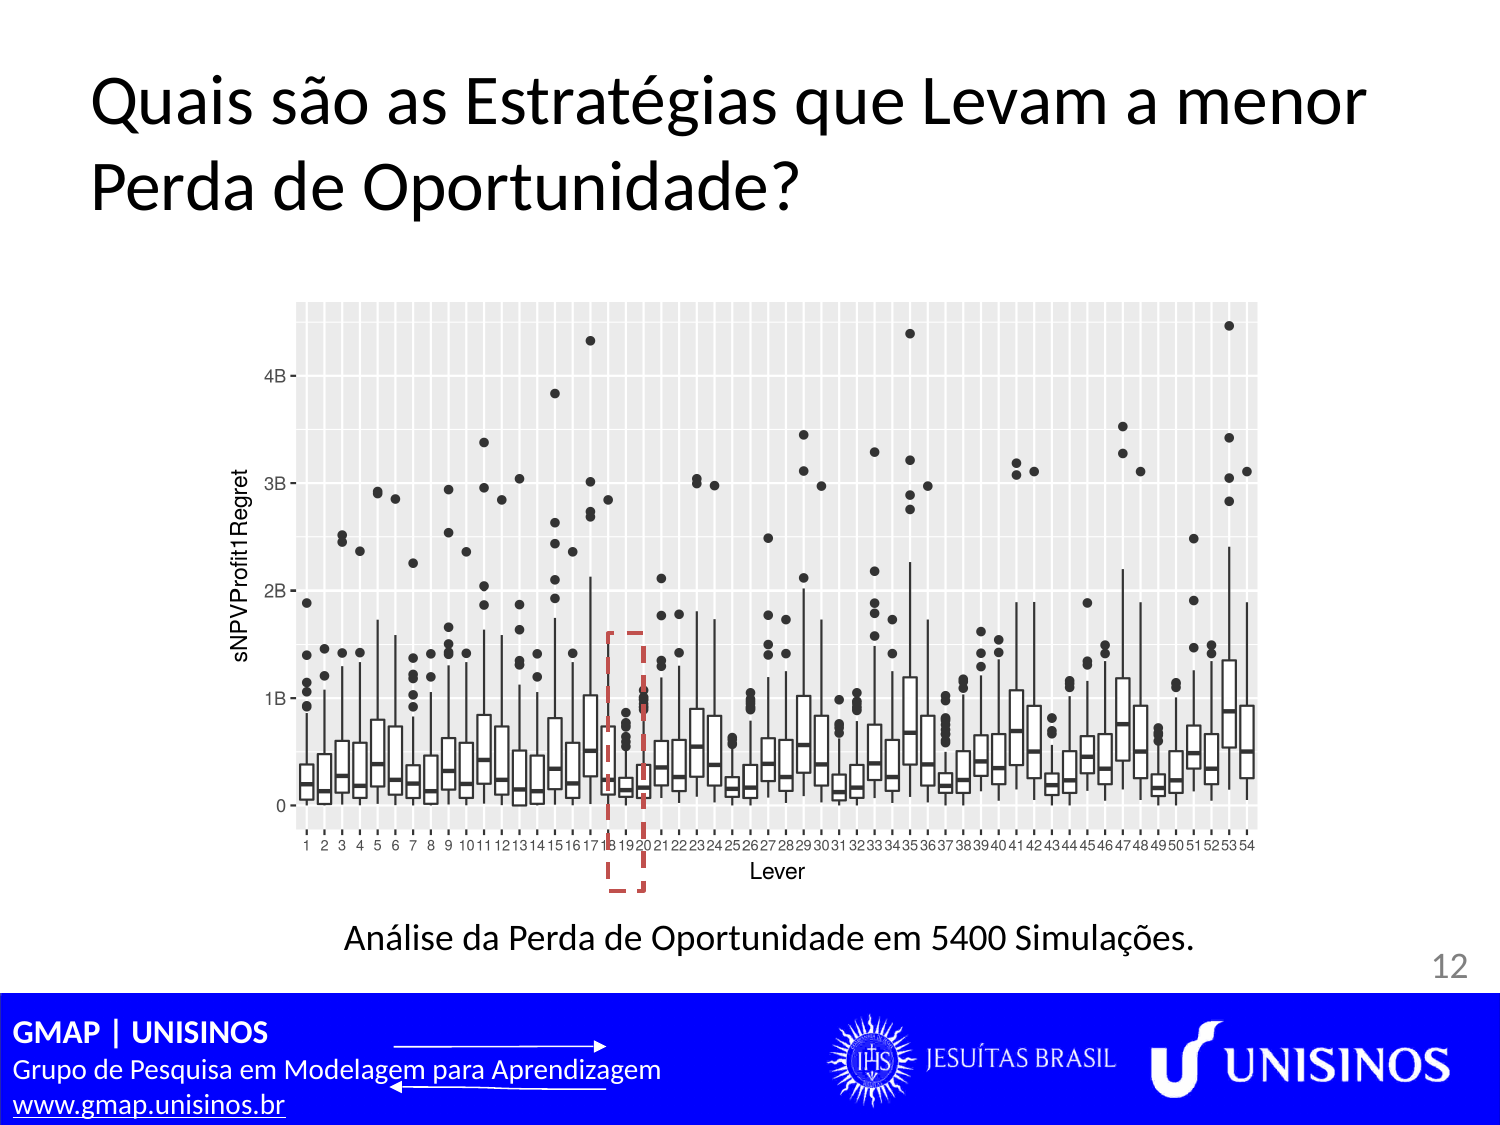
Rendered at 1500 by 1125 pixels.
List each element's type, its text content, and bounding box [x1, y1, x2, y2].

text_box Análise da Perda de Oportunidade em 5400 Simulações. [267, 905, 1272, 965]
picture [0, 993, 1500, 1125]
picture [218, 290, 1269, 891]
title Quais são as Estratégias que Levam a menor Perda de Oportunidade? [75, 45, 1425, 233]
